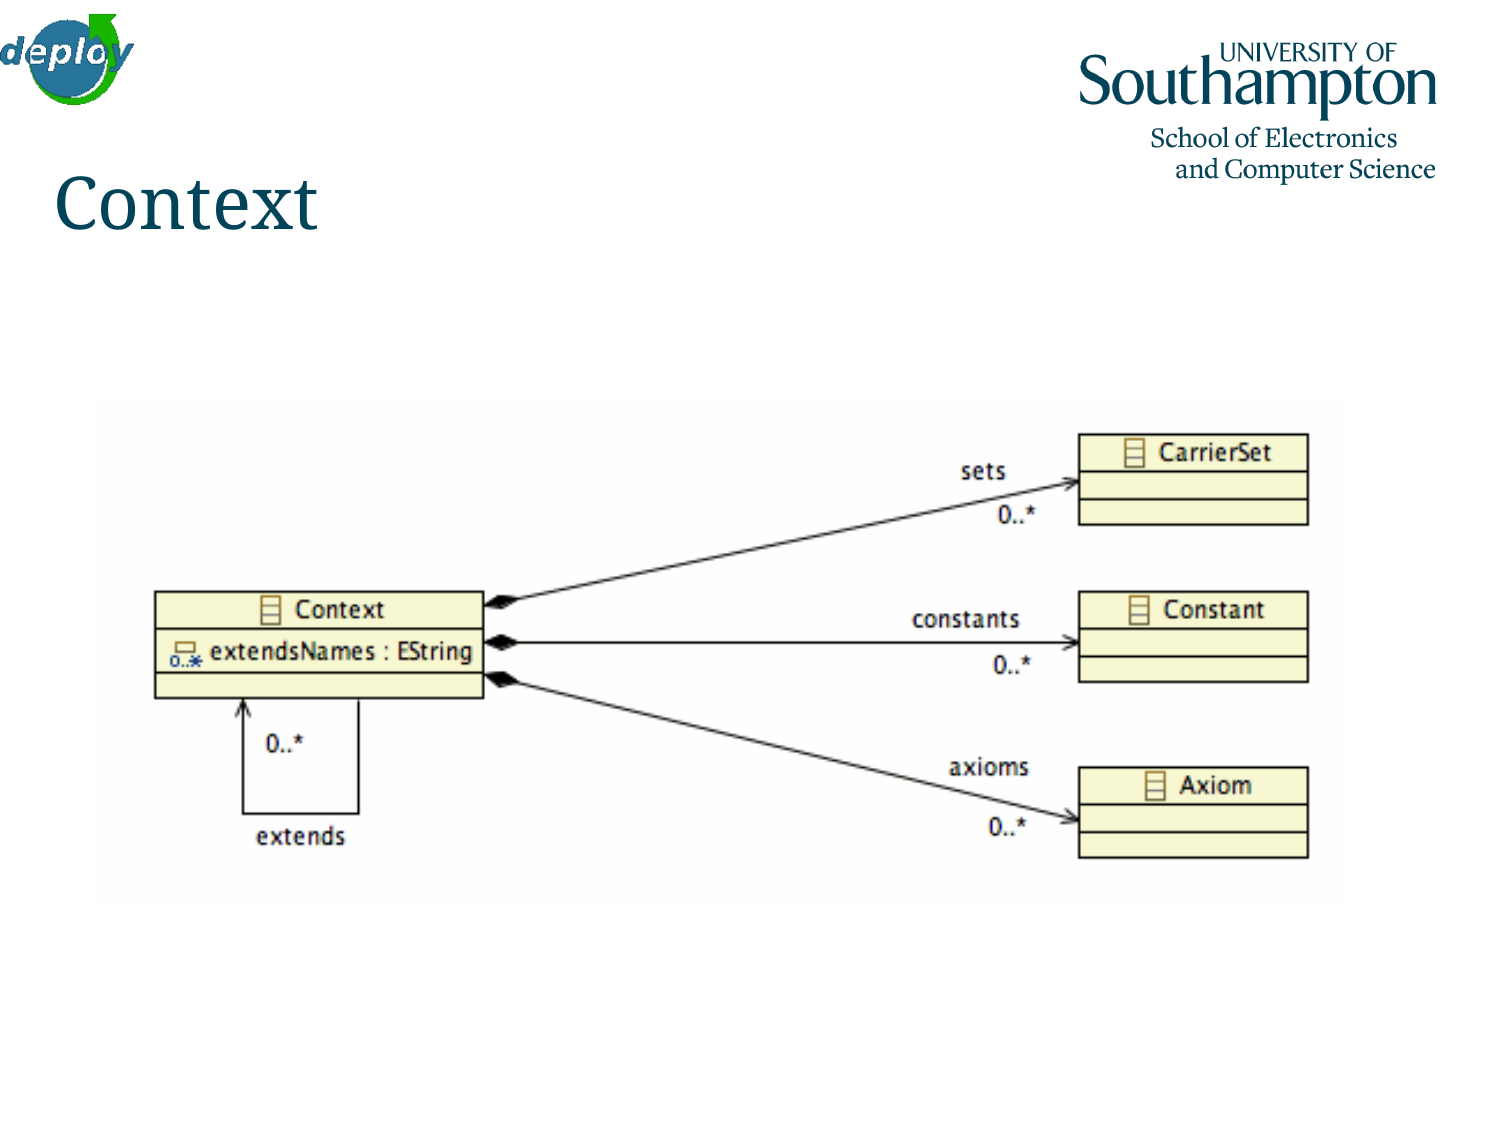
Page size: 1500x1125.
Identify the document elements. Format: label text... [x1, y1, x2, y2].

picture [0, 14, 134, 105]
picture [1080, 42, 1437, 148]
title Context [52, 148, 1448, 256]
picture [1080, 71, 1102, 101]
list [97, 351, 1342, 955]
picture [1242, 42, 1251, 53]
